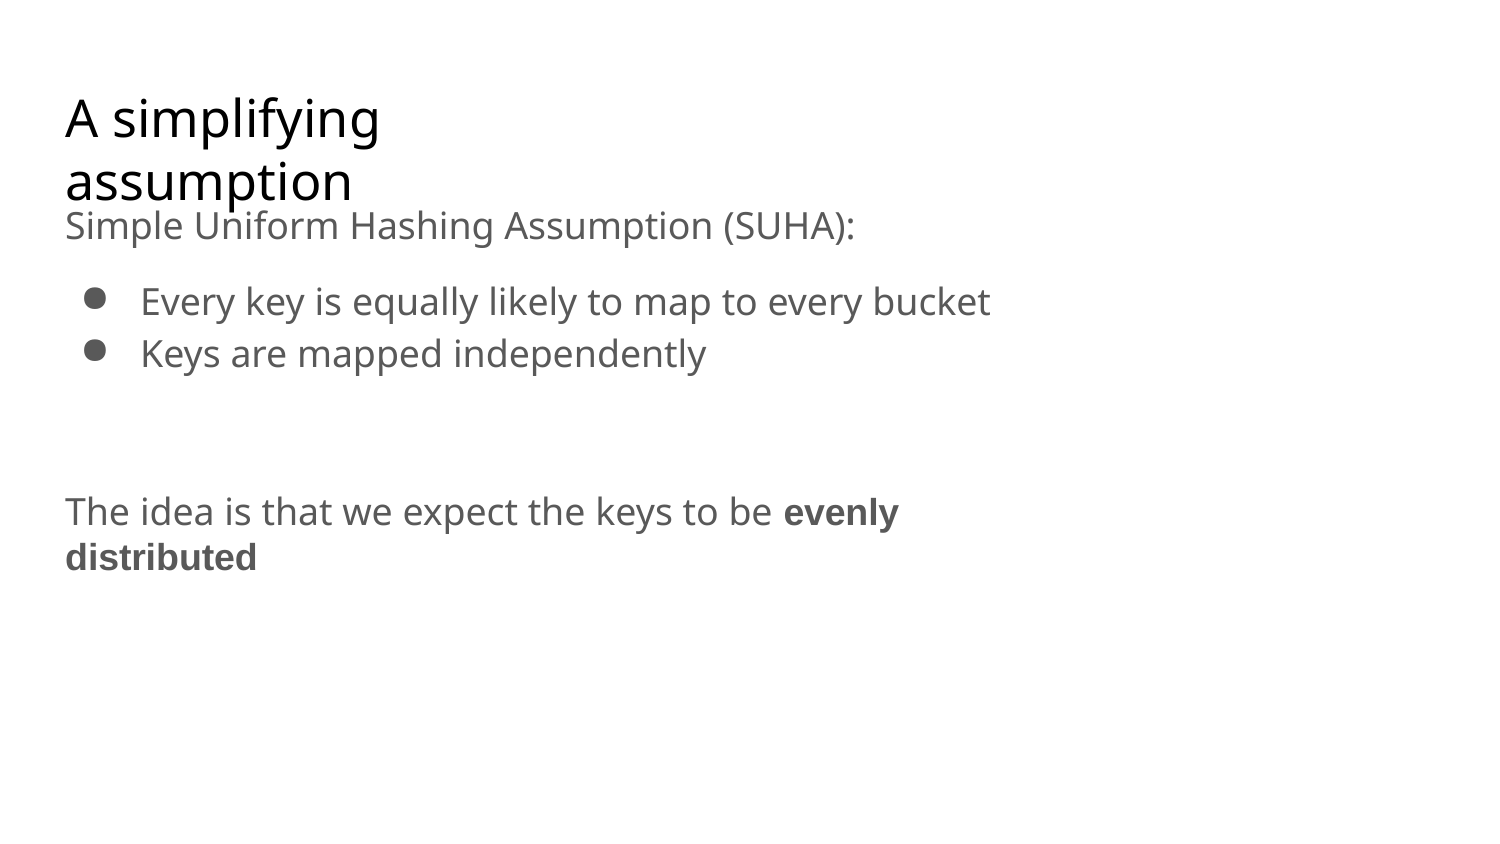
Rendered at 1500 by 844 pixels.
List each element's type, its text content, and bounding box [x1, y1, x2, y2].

text_box Simple Uniform Hashing Assumption (SUHA): Every key is equally likely to map to every bucket Keys are mapped independently The idea is that we expect the keys to be evenly distributed [63, 199, 1078, 579]
title A simplifying assumption [63, 82, 642, 199]
